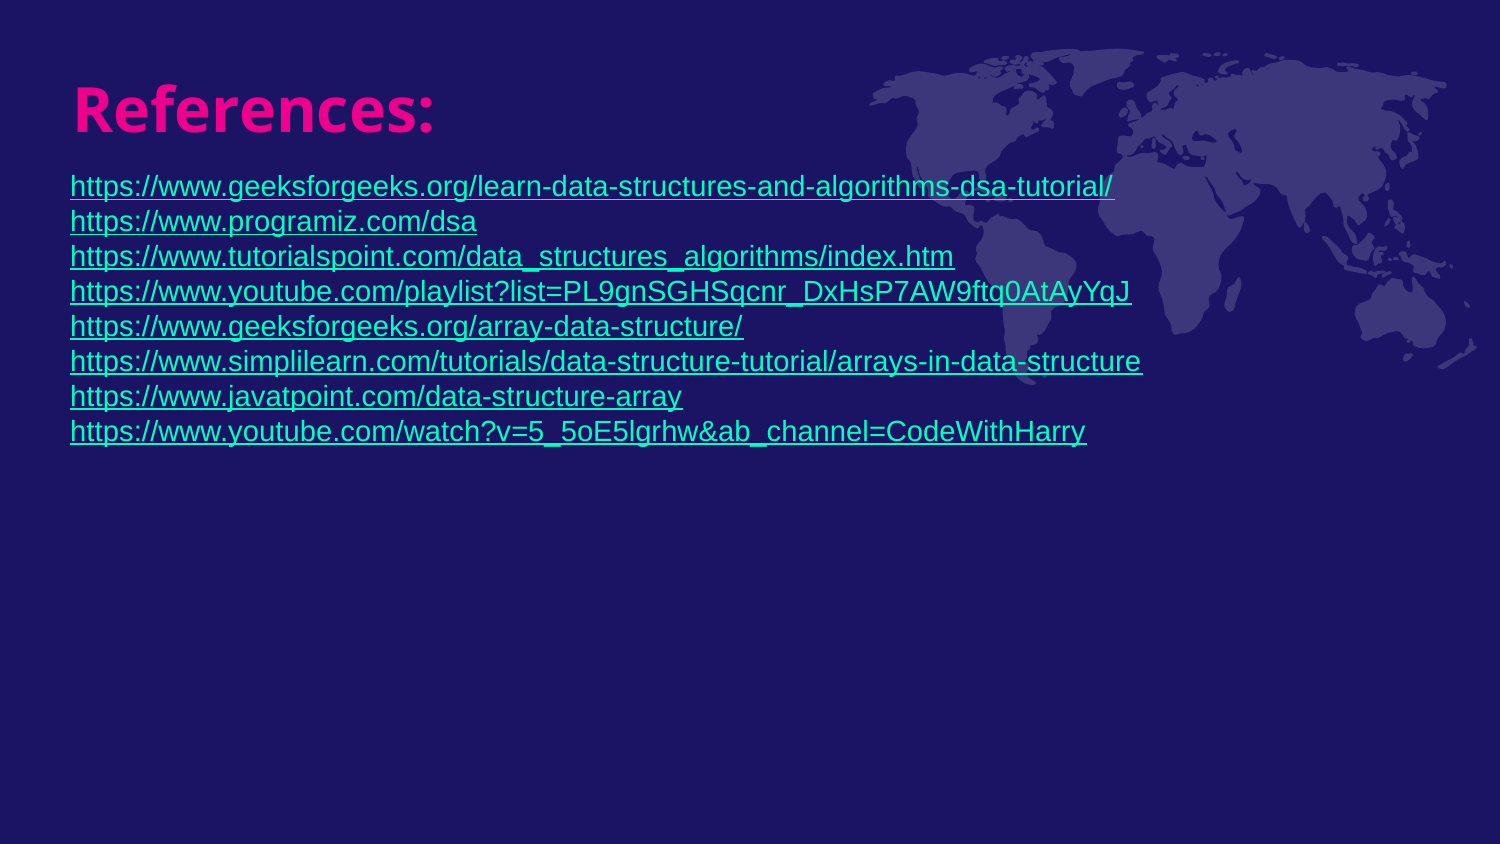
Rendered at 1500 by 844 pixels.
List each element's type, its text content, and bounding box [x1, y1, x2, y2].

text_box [868, 48, 1478, 386]
text_box https://www.geeksforgeeks.org/learn-data-structures-and-algorithms-dsa-tutorial/ https://www.programiz.com/dsa https://www.tutorialspoint.com/data_structures_algorithms/index.htm https://www.youtube.com/playlist?list=PL9gnSGHSqcnr_DxHsP7AW9ftq0AtAyYqJ https://www.geeksforgeeks.org/array-data-structure/ https://www.simplilearn.com/tutorials/data-structure-tutorial/arrays-in-data-structure https://www.javatpoint.com/data-structure-array https://www.youtube.com/watch?v=5_5oE5lgrhw&ab_channel=CodeWithHarry [55, 160, 1248, 455]
title References: [57, 55, 613, 160]
